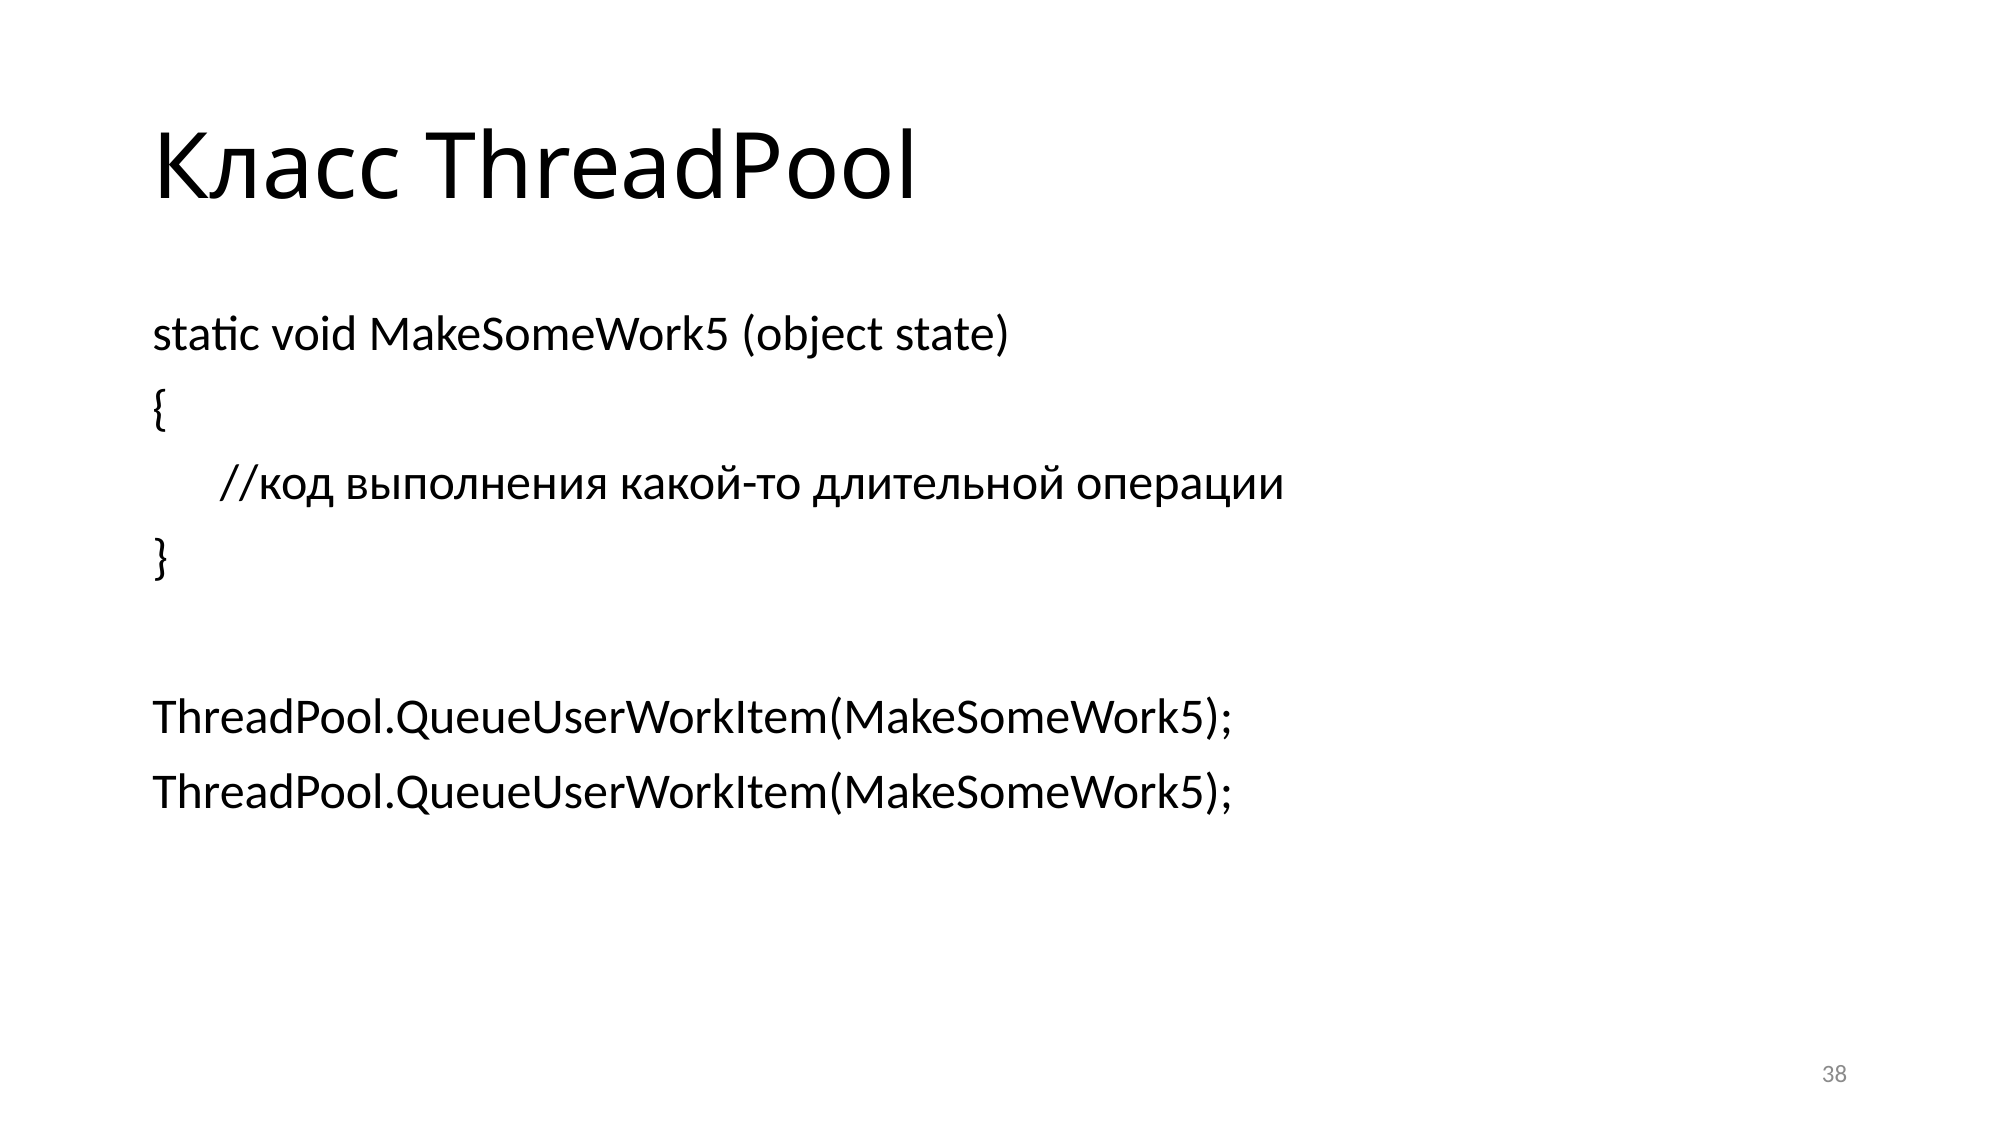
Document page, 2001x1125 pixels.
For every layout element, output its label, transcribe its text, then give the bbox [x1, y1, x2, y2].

list static void MakeSomeWork5 (object state) { //код выполнения какой-то длительной операции } ThreadPool.QueueUserWorkItem(MakeSomeWork5); ThreadPool.QueueUserWorkItem(MakeSomeWork5); [137, 299, 1863, 1014]
slide_number 38 [1412, 1042, 1863, 1103]
title Класс ThreadPool [137, 59, 1863, 278]
